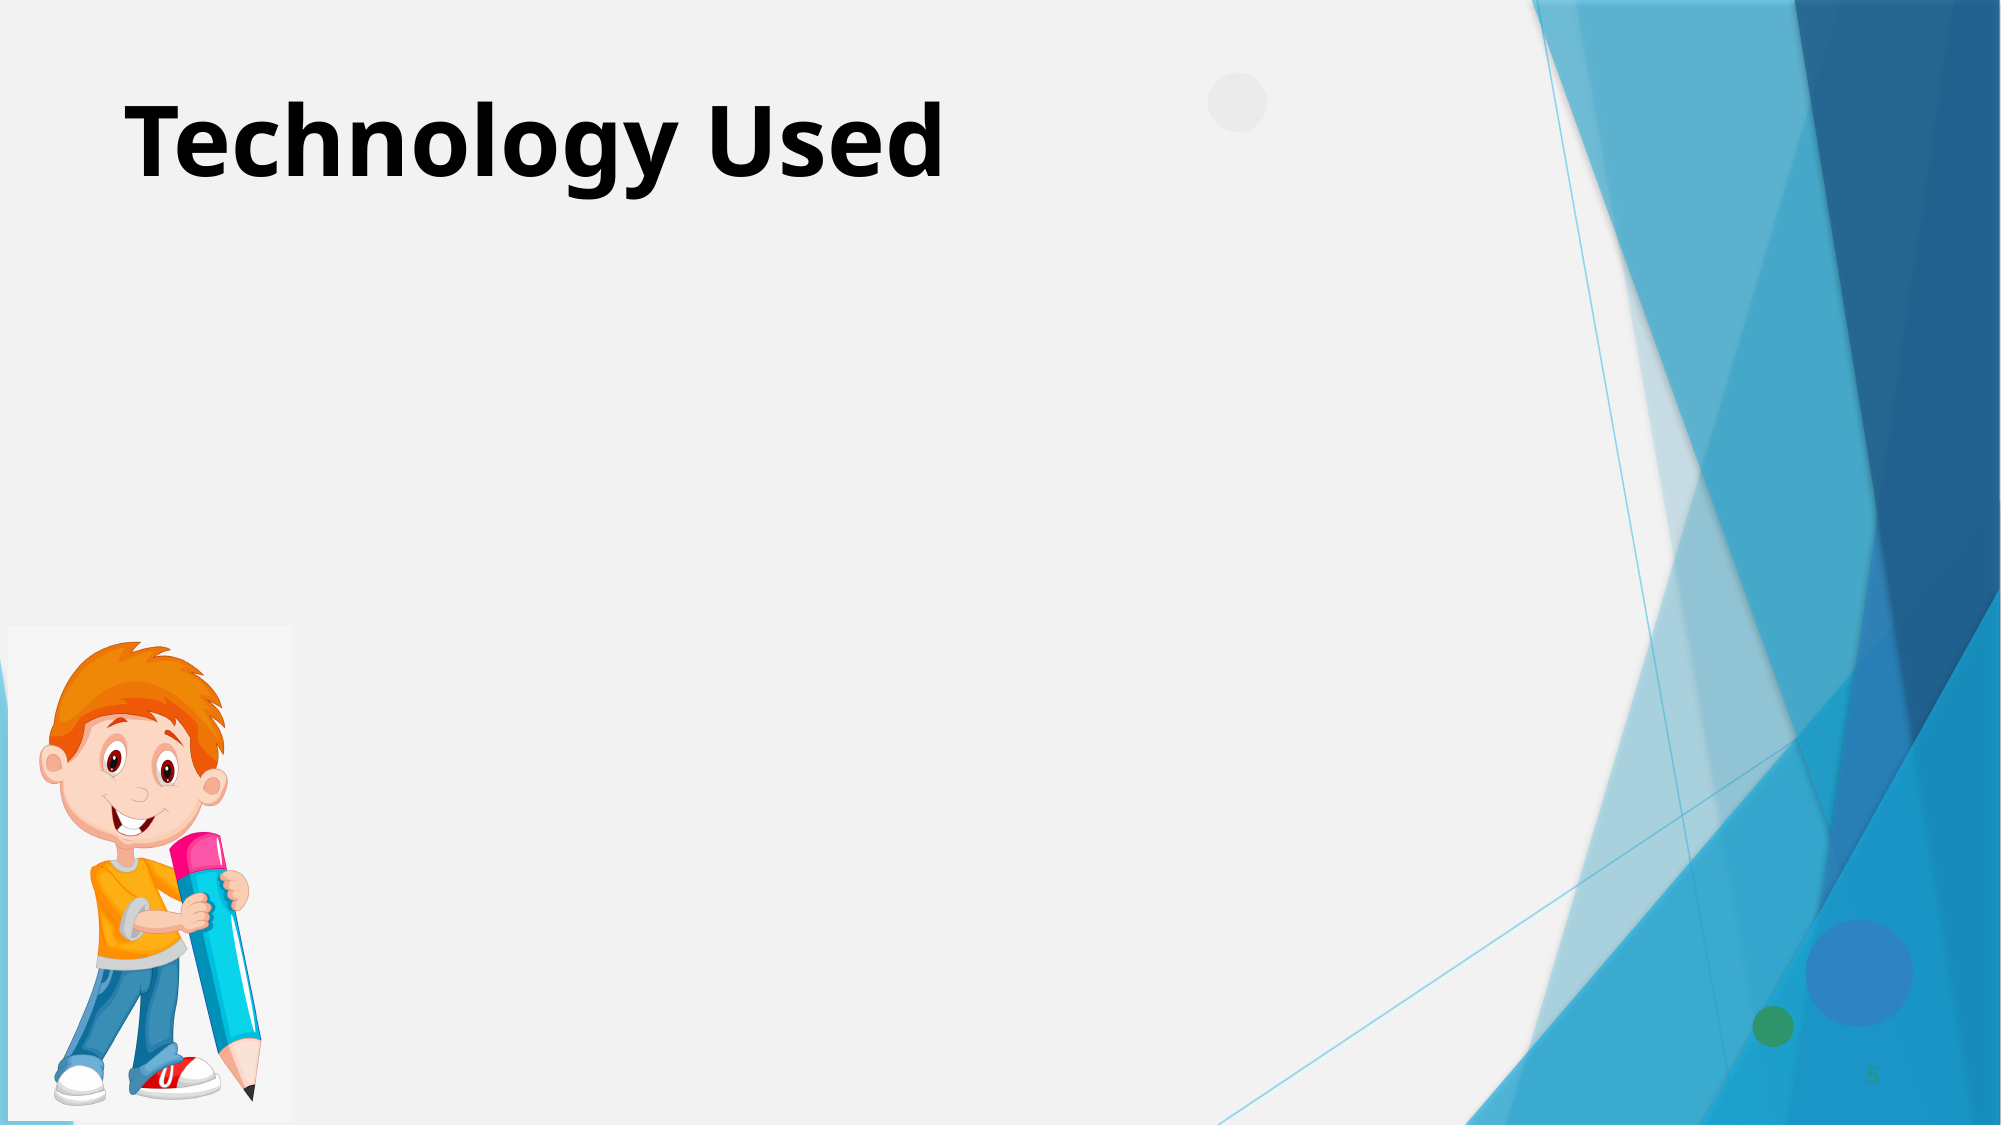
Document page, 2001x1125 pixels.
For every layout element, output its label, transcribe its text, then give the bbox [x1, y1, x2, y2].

picture [7, 626, 686, 1121]
title Technology Used [108, 70, 979, 210]
